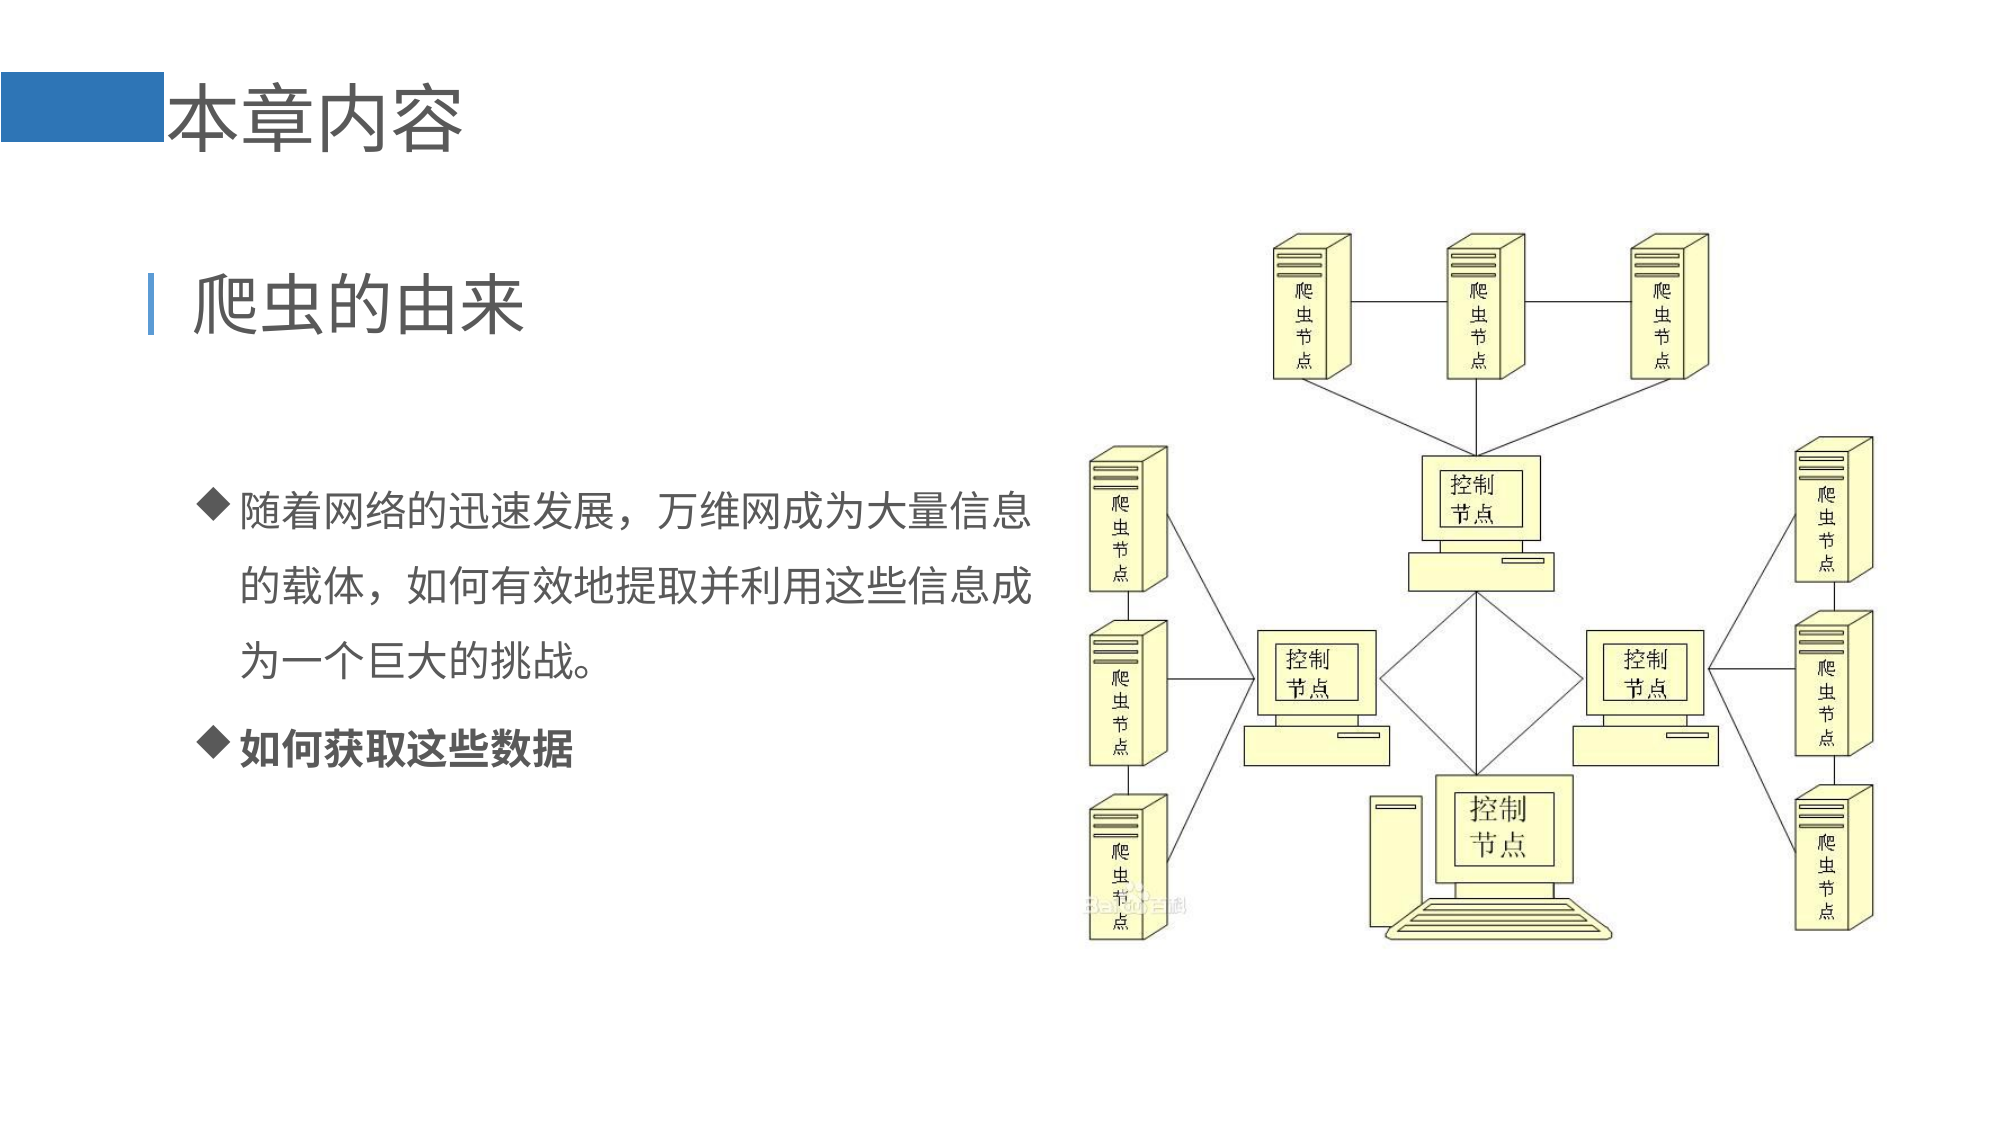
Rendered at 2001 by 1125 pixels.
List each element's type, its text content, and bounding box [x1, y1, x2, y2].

picture [1040, 228, 1906, 951]
text_box 本章内容 [150, 63, 640, 214]
text_box 爬虫的由来 随着网络的迅速发展，万维网成为大量信息的载体，如何有效地提取并利用这些信息成为一个巨大的挑战。 如何获取这些数据 [178, 255, 1040, 780]
